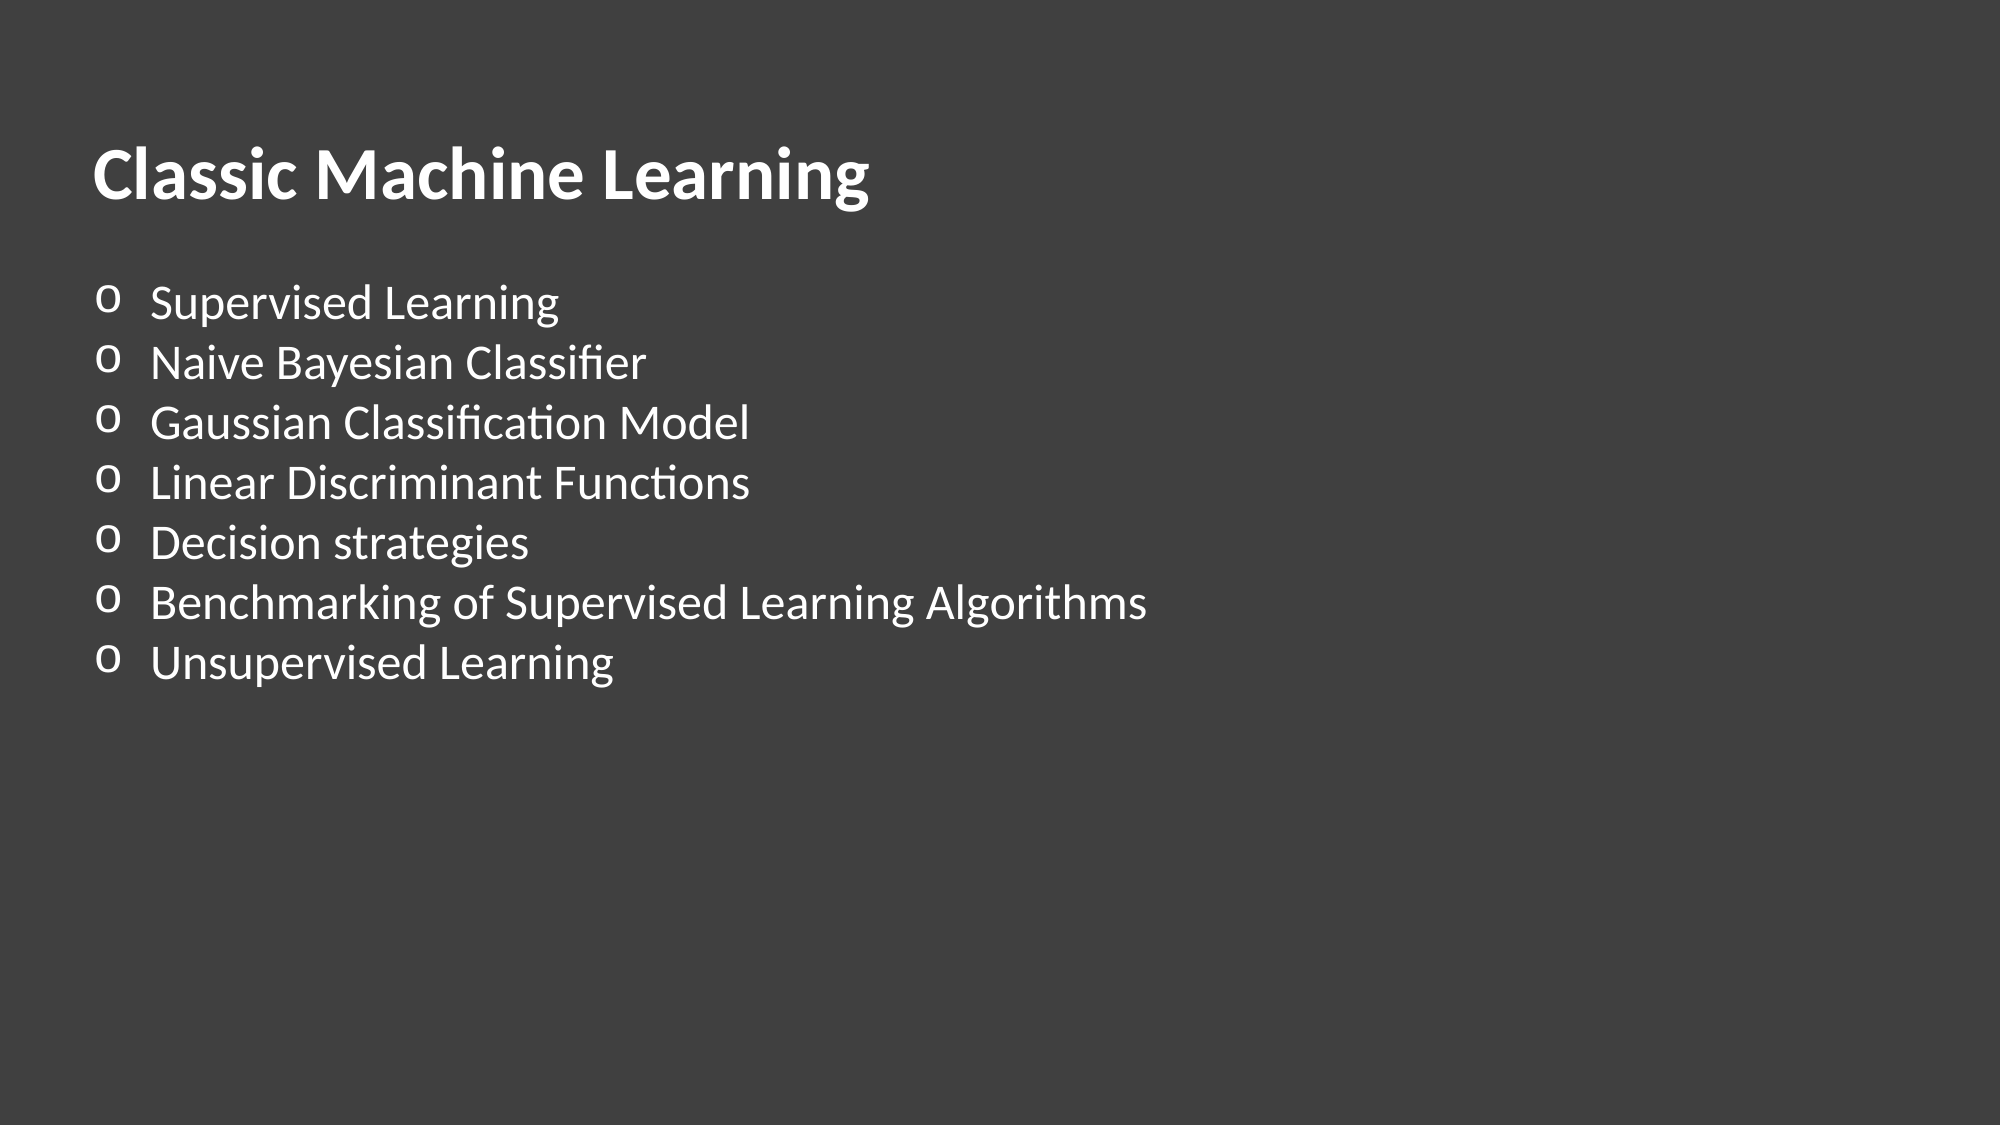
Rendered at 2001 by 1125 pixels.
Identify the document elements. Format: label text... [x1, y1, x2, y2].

text_box Classic Machine Learning [78, 117, 1502, 223]
text_box Supervised Learning Naive Bayesian Classifier Gaussian Classification Model Linear Discriminant Functions Decision strategies Benchmarking of Supervised Learning Algorithms Unsupervised Learning [78, 261, 1802, 697]
